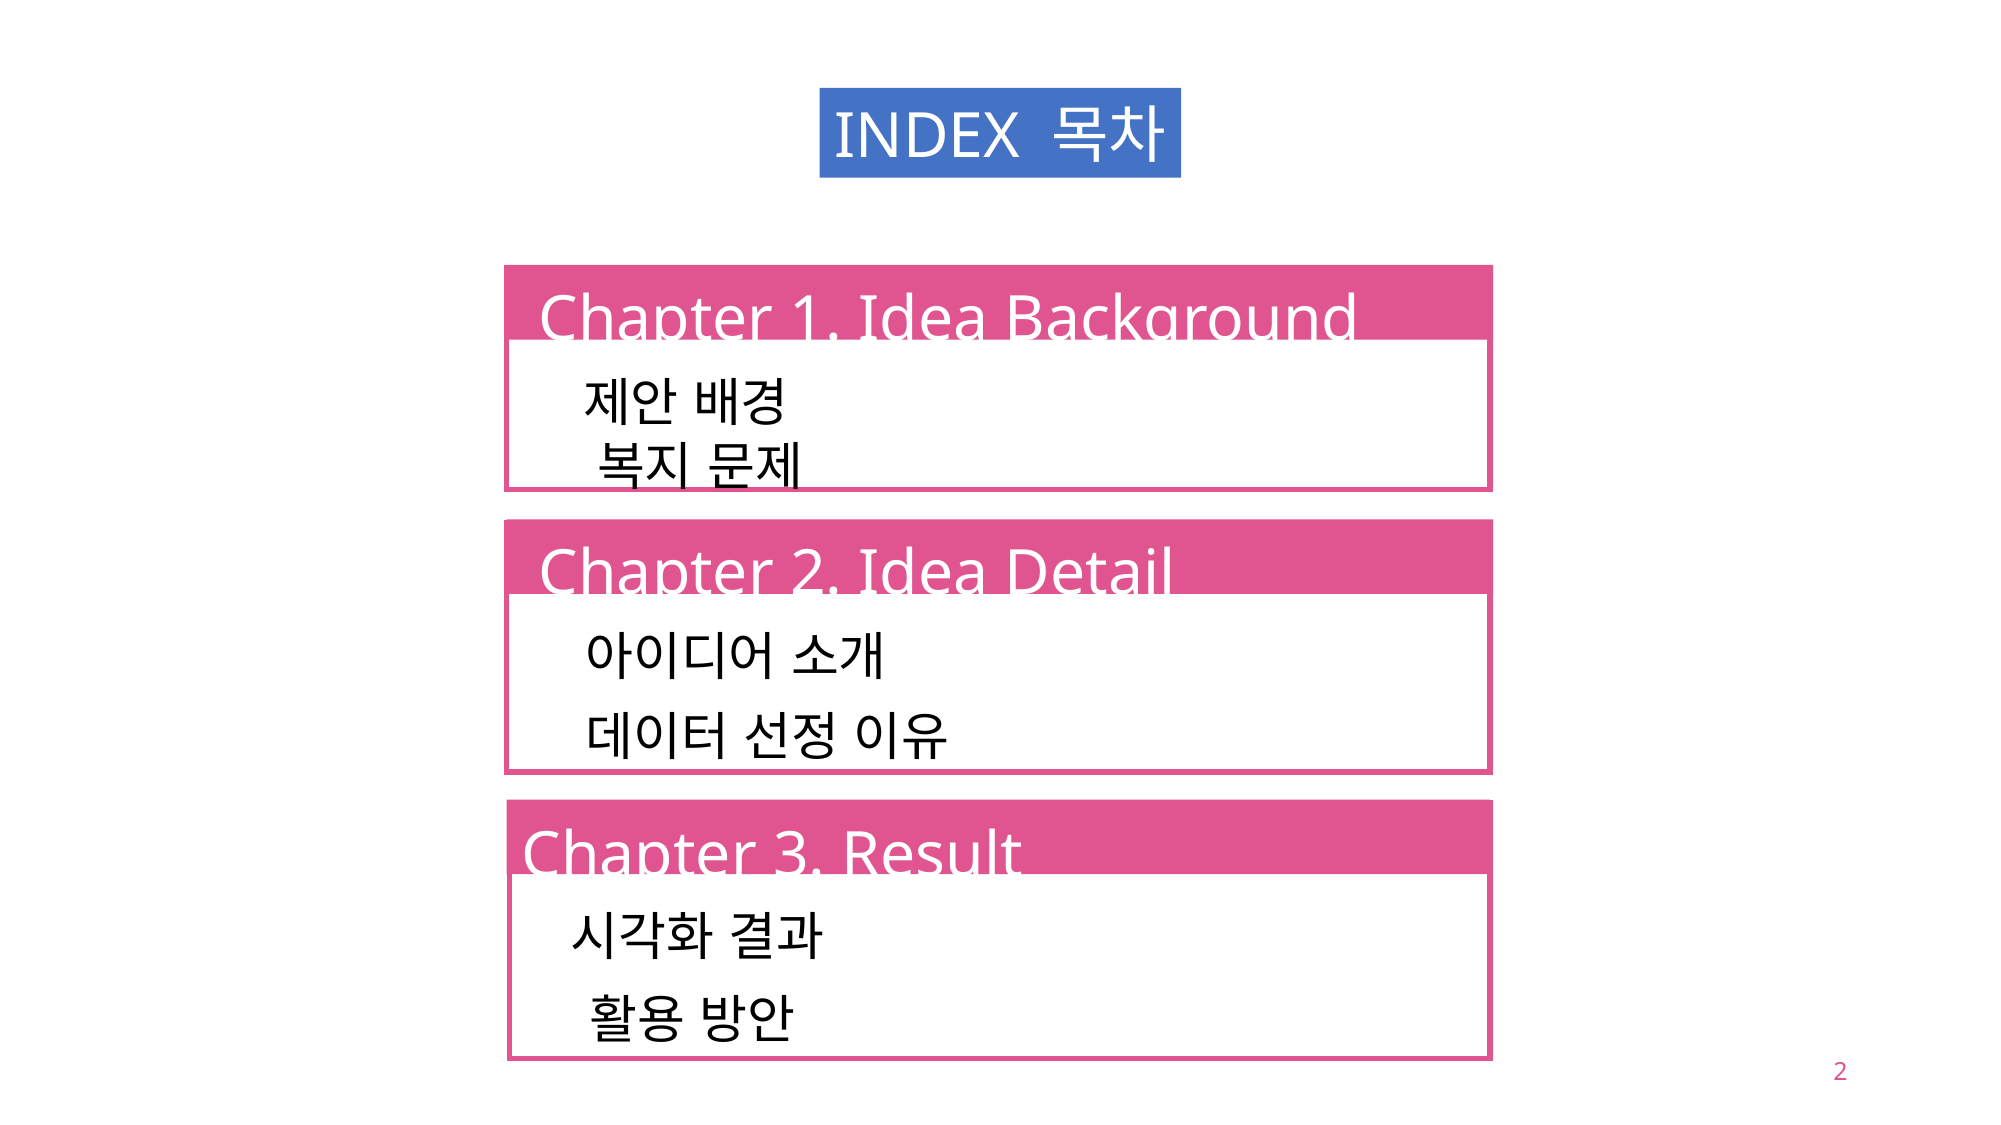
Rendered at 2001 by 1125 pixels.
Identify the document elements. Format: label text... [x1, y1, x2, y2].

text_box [506, 232, 1494, 493]
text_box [506, 769, 1490, 885]
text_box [822, 87, 1179, 179]
text_box [508, 964, 1491, 1059]
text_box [506, 493, 1494, 964]
text_box 활용 방안 [574, 964, 811, 1057]
slide_number 2 [1412, 1042, 1863, 1103]
